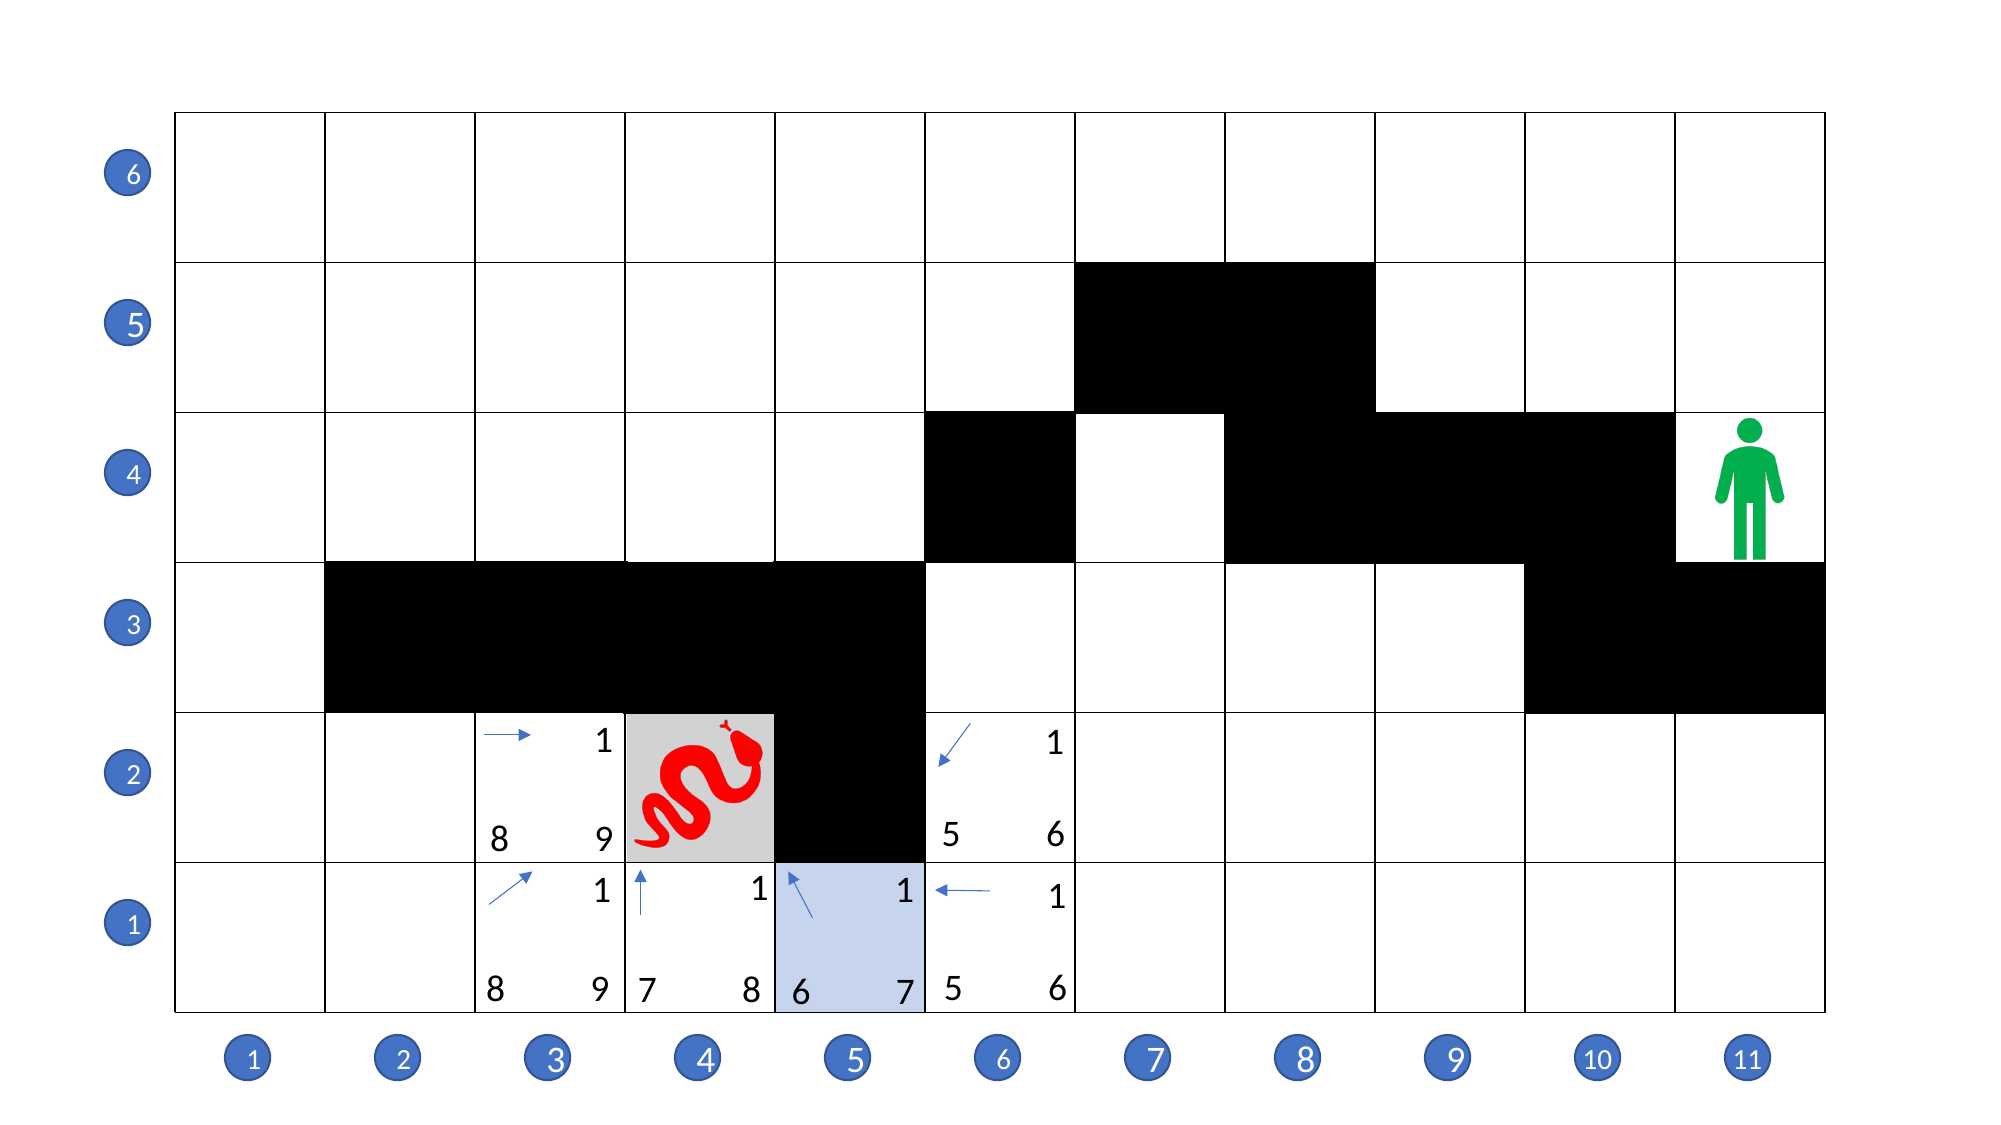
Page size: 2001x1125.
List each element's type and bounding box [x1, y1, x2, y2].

text_box [788, 871, 813, 918]
text_box [489, 871, 533, 905]
text_box [104, 112, 1826, 1081]
text_box [938, 723, 971, 767]
